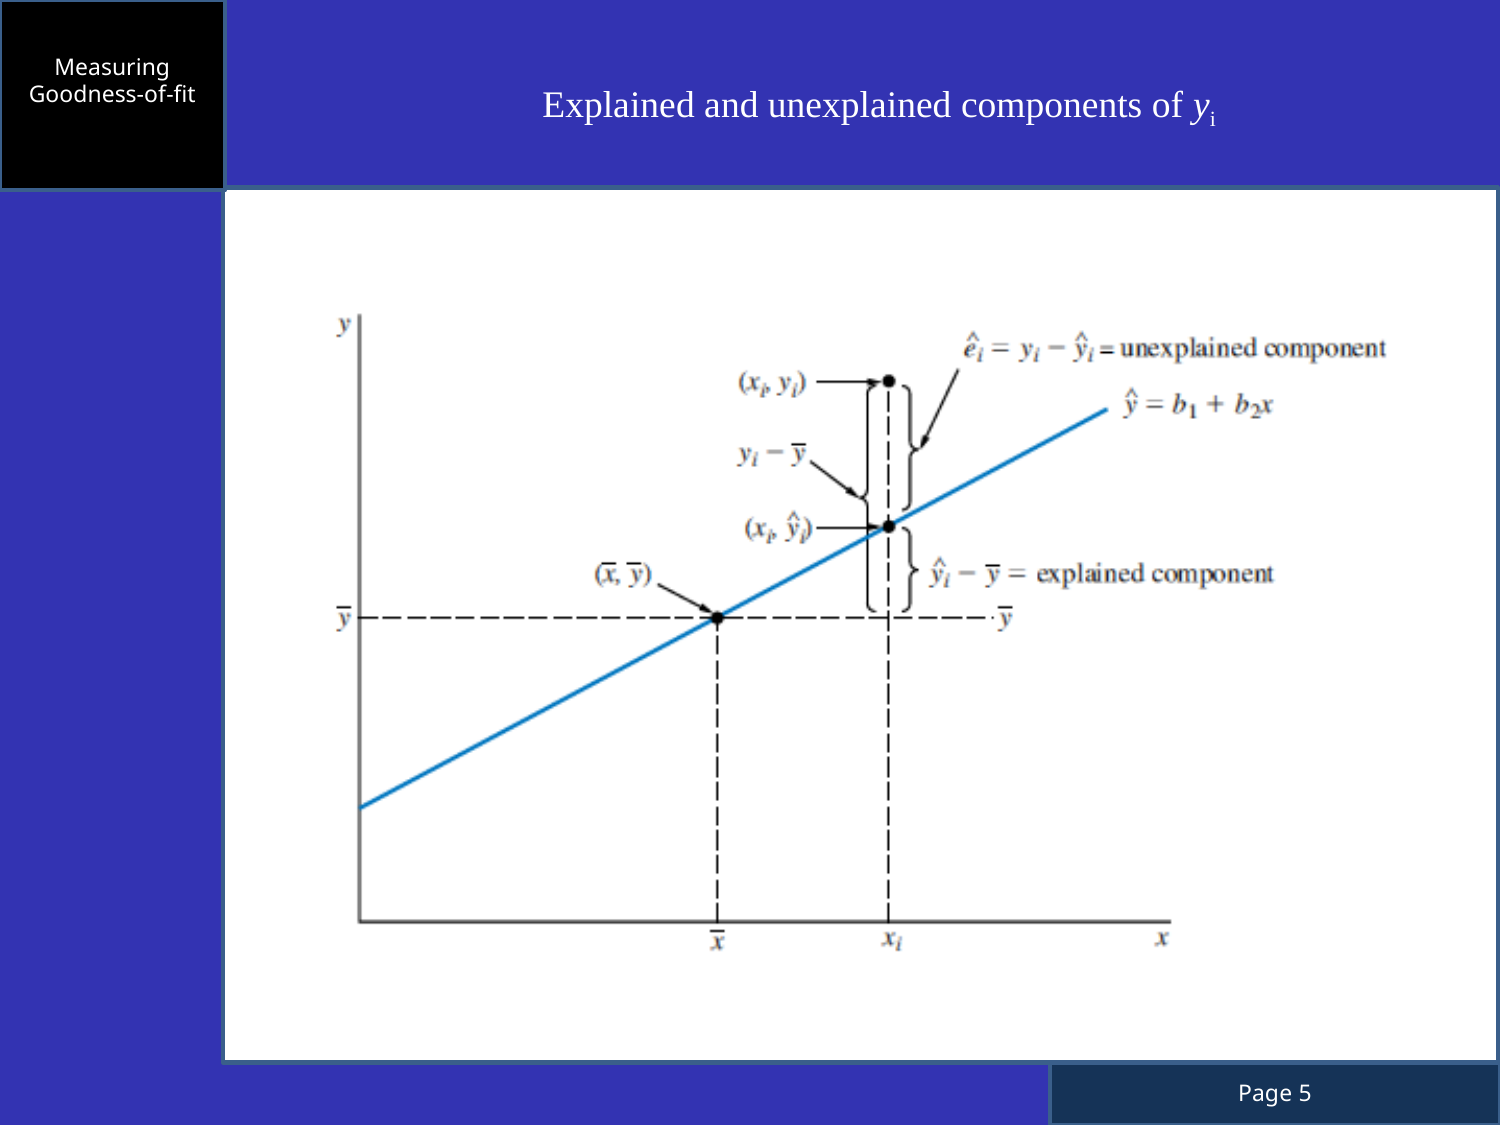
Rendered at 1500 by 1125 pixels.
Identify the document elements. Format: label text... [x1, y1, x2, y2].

text_box Explained and unexplained components of yi [432, 72, 1326, 139]
picture [287, 281, 1447, 966]
text_box Measuring Goodness-of-fit [0, 45, 225, 115]
